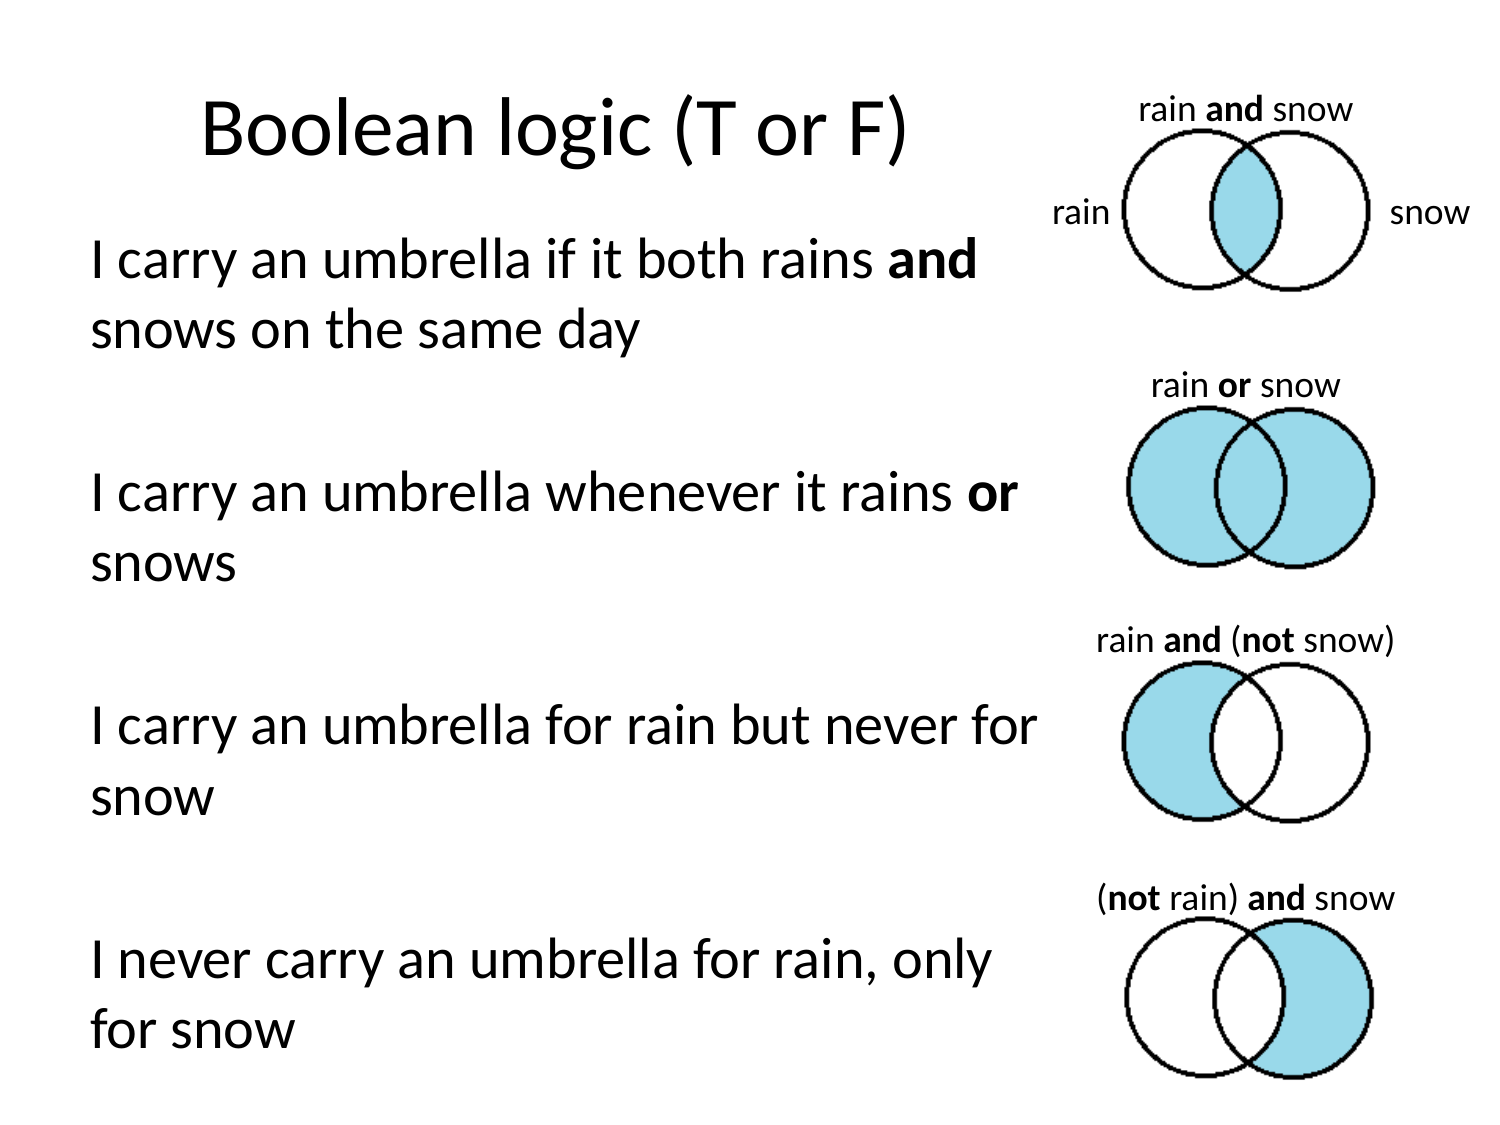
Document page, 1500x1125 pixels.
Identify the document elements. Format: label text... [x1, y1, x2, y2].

picture [1099, 110, 1402, 315]
text_box rain [1037, 179, 1094, 240]
text_box snow [1405, 179, 1486, 240]
picture [1088, 641, 1413, 855]
text_box rain or snow [1136, 353, 1356, 385]
text_box (not rain) and snow [1081, 865, 1411, 926]
text_box rain and snow [1123, 76, 1369, 109]
list I carry an umbrella if it both rains and snows on the same day I carry an umbrella whenever it rains or snows I carry an umbrella for rain but never for snow I never carry an umbrella for rain, only for snow [75, 212, 1063, 1050]
picture [1102, 387, 1399, 593]
text_box Boolean logic (T or F) [75, 45, 1037, 200]
picture [1109, 912, 1393, 1113]
text_box rain and (not snow) [1081, 607, 1411, 668]
